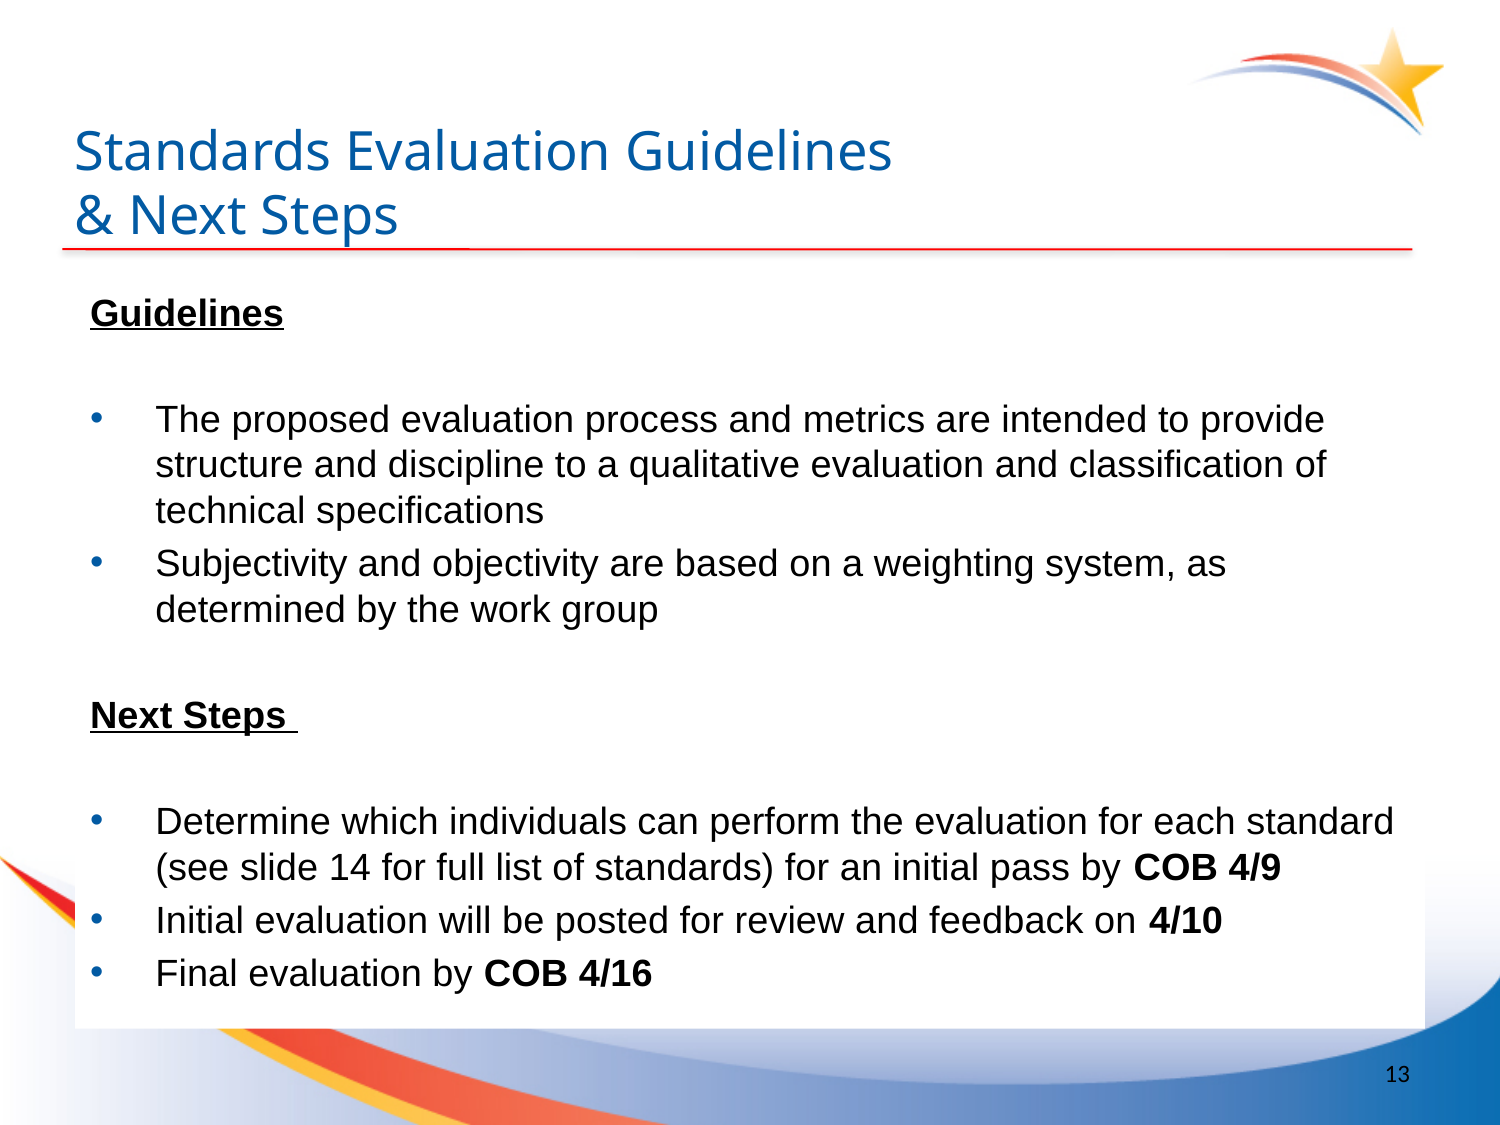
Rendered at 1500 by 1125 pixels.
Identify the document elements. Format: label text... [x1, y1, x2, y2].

picture [0, 816, 1500, 1125]
picture [1175, 27, 1444, 167]
title Standards Evaluation Guidelines & Next Steps [59, 100, 1348, 261]
list Guidelines The proposed evaluation process and metrics are intended to provide structure and discipline to a qualitative evaluation and classification of technical specifications Subjectivity and objectivity are based on a weighting system, as determined by the work group Next Steps Determine which individuals can perform the evaluation for each standard (see slide 14 for full list of standards) for an initial pass by COB 4/9 Initial evaluation will be posted for review and feedback on 4/10 Final evaluation by COB 4/16 [75, 280, 1425, 1029]
slide_number 13 [1074, 1042, 1425, 1103]
